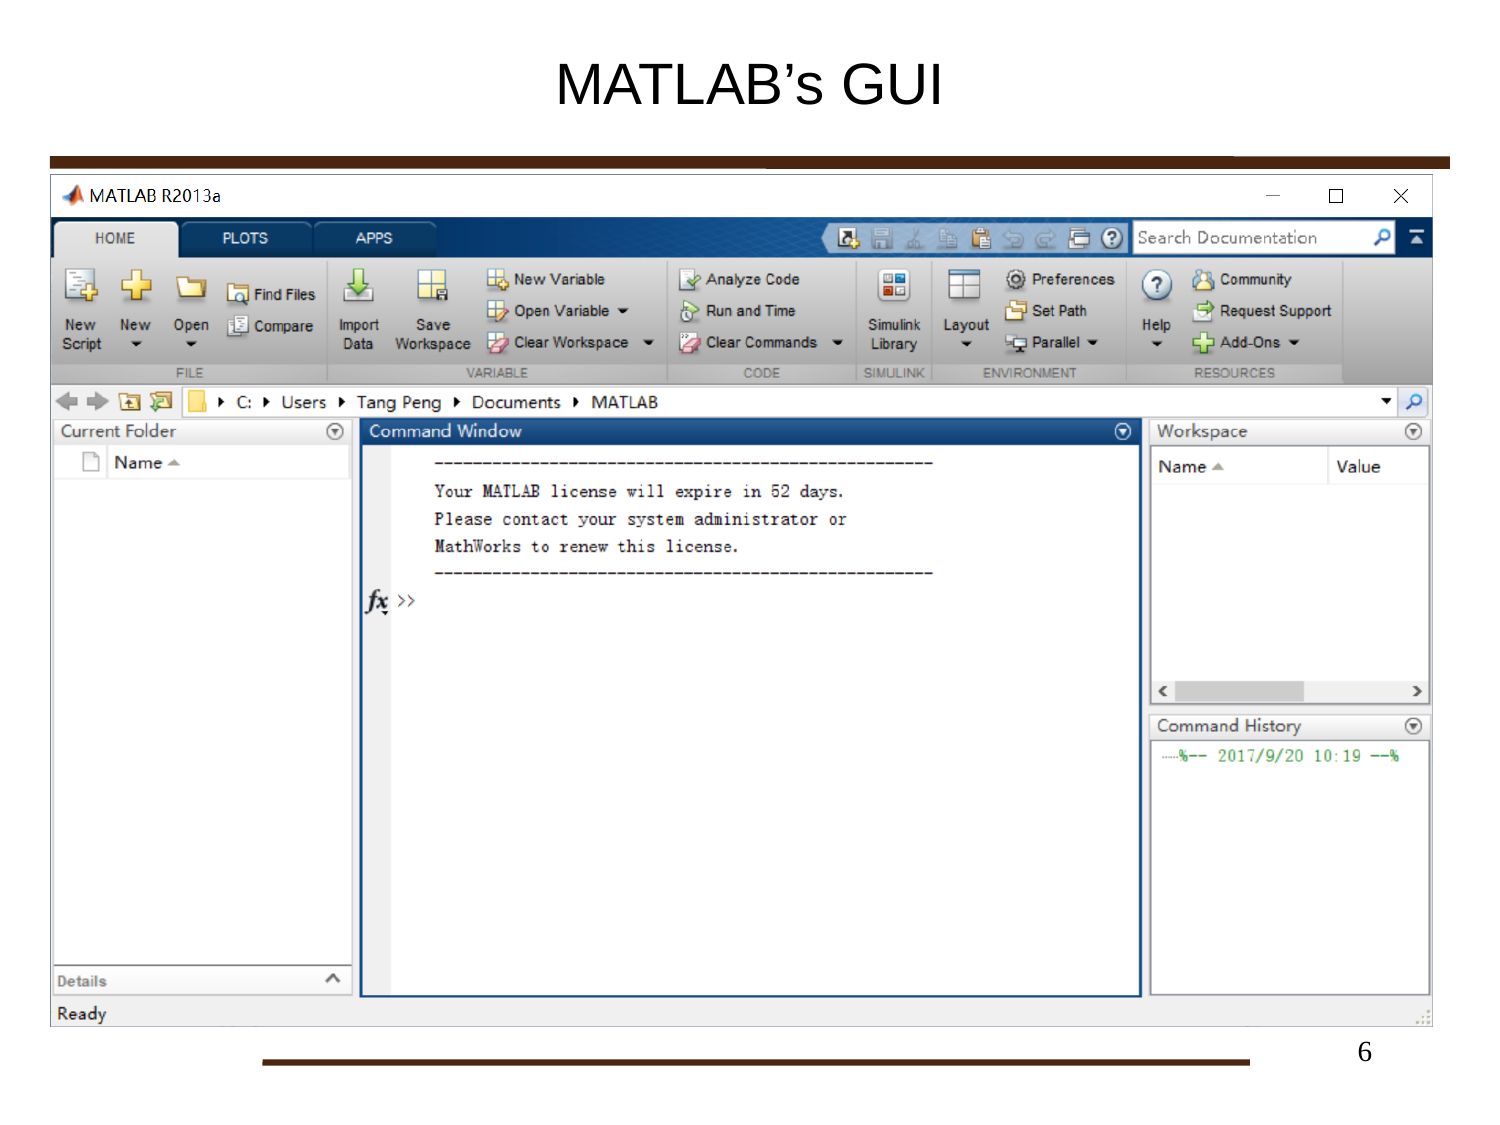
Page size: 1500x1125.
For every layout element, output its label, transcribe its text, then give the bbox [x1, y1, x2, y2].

slide_number 6 [1074, 1036, 1388, 1101]
picture [49, 174, 1433, 1027]
title MATLAB’s GUI [0, 24, 1500, 138]
